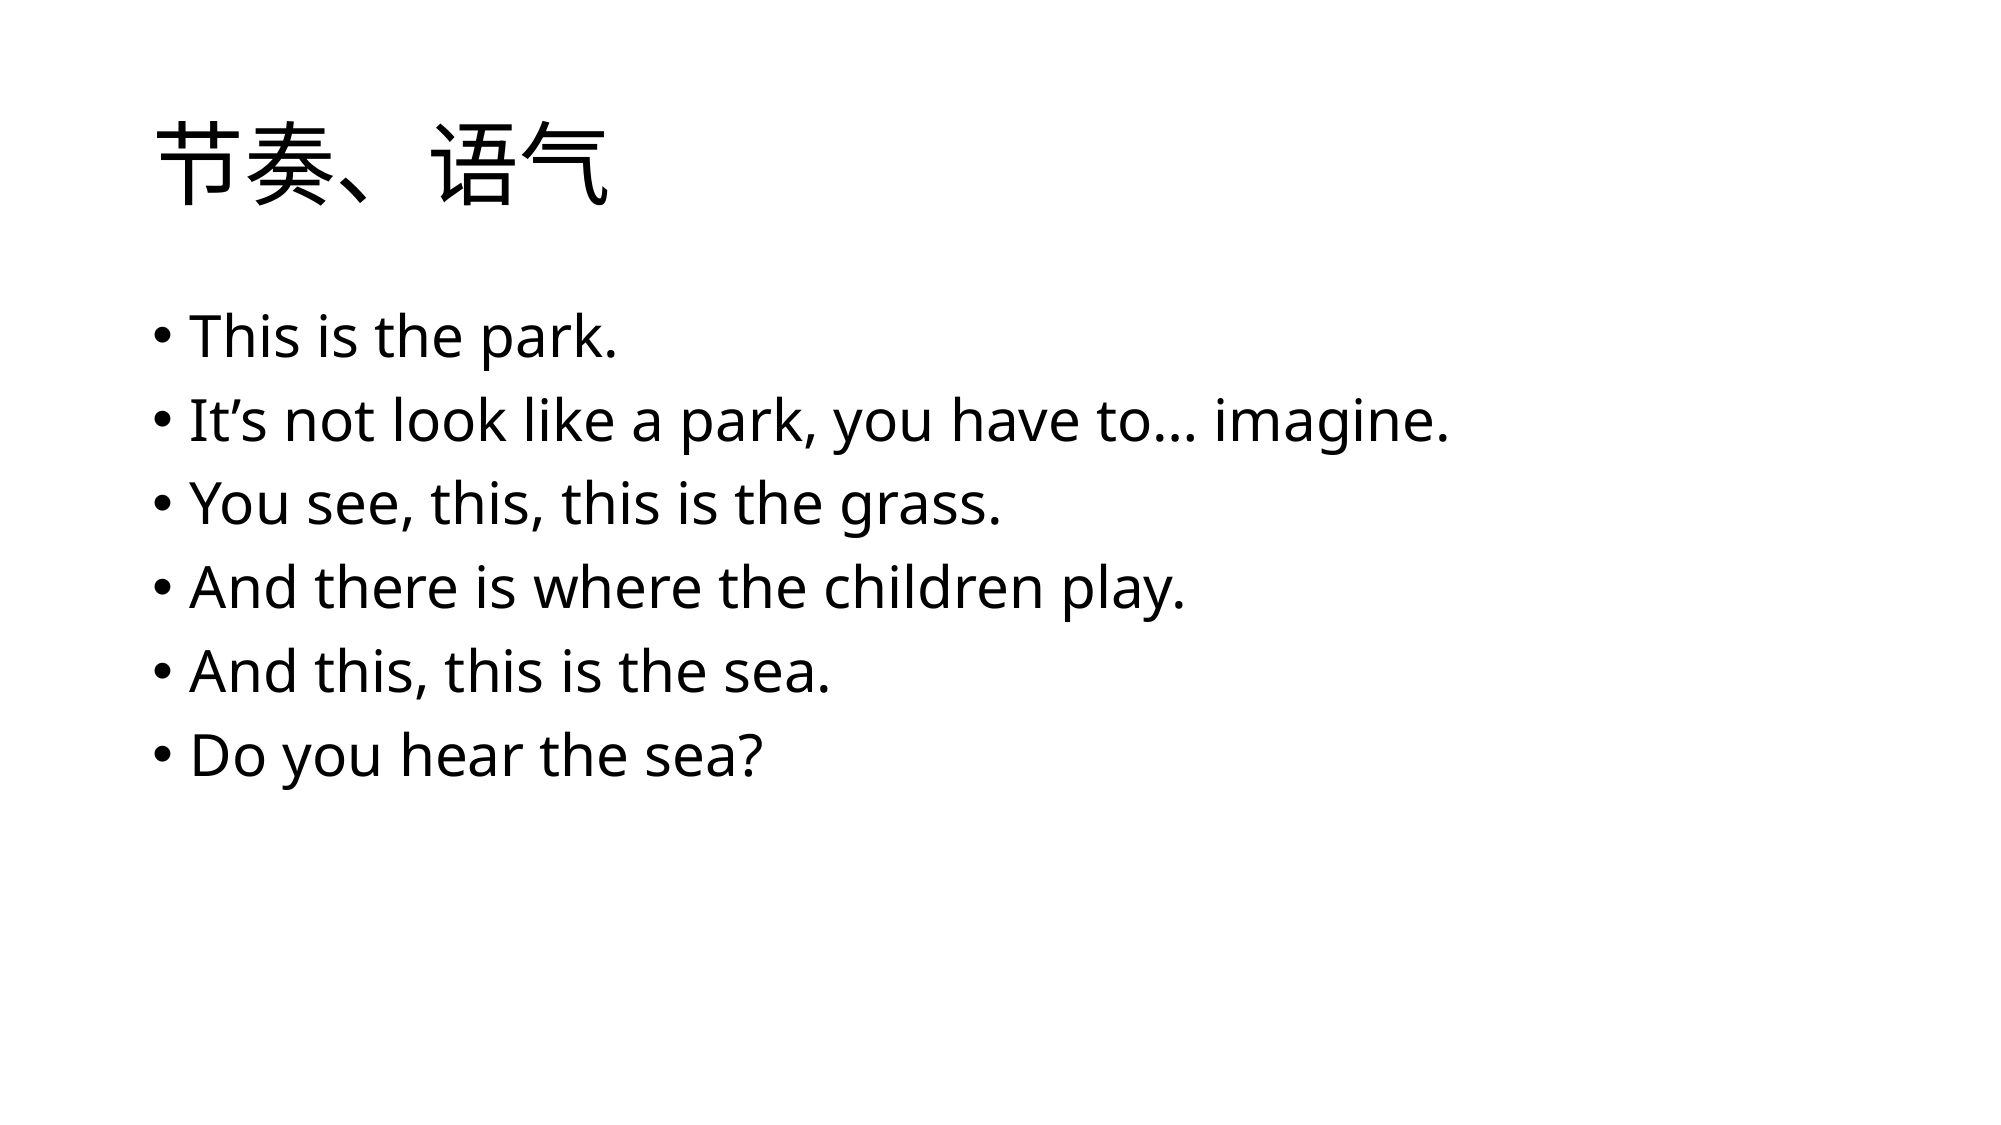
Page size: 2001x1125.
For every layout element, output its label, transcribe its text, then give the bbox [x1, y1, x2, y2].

list This is the park. It’s not look like a park, you have to… imagine. You see, this, this is the grass. And there is where the children play. And this, this is the sea. Do you hear the sea? [137, 299, 1863, 1014]
title 节奏、语气 [137, 59, 1863, 278]
